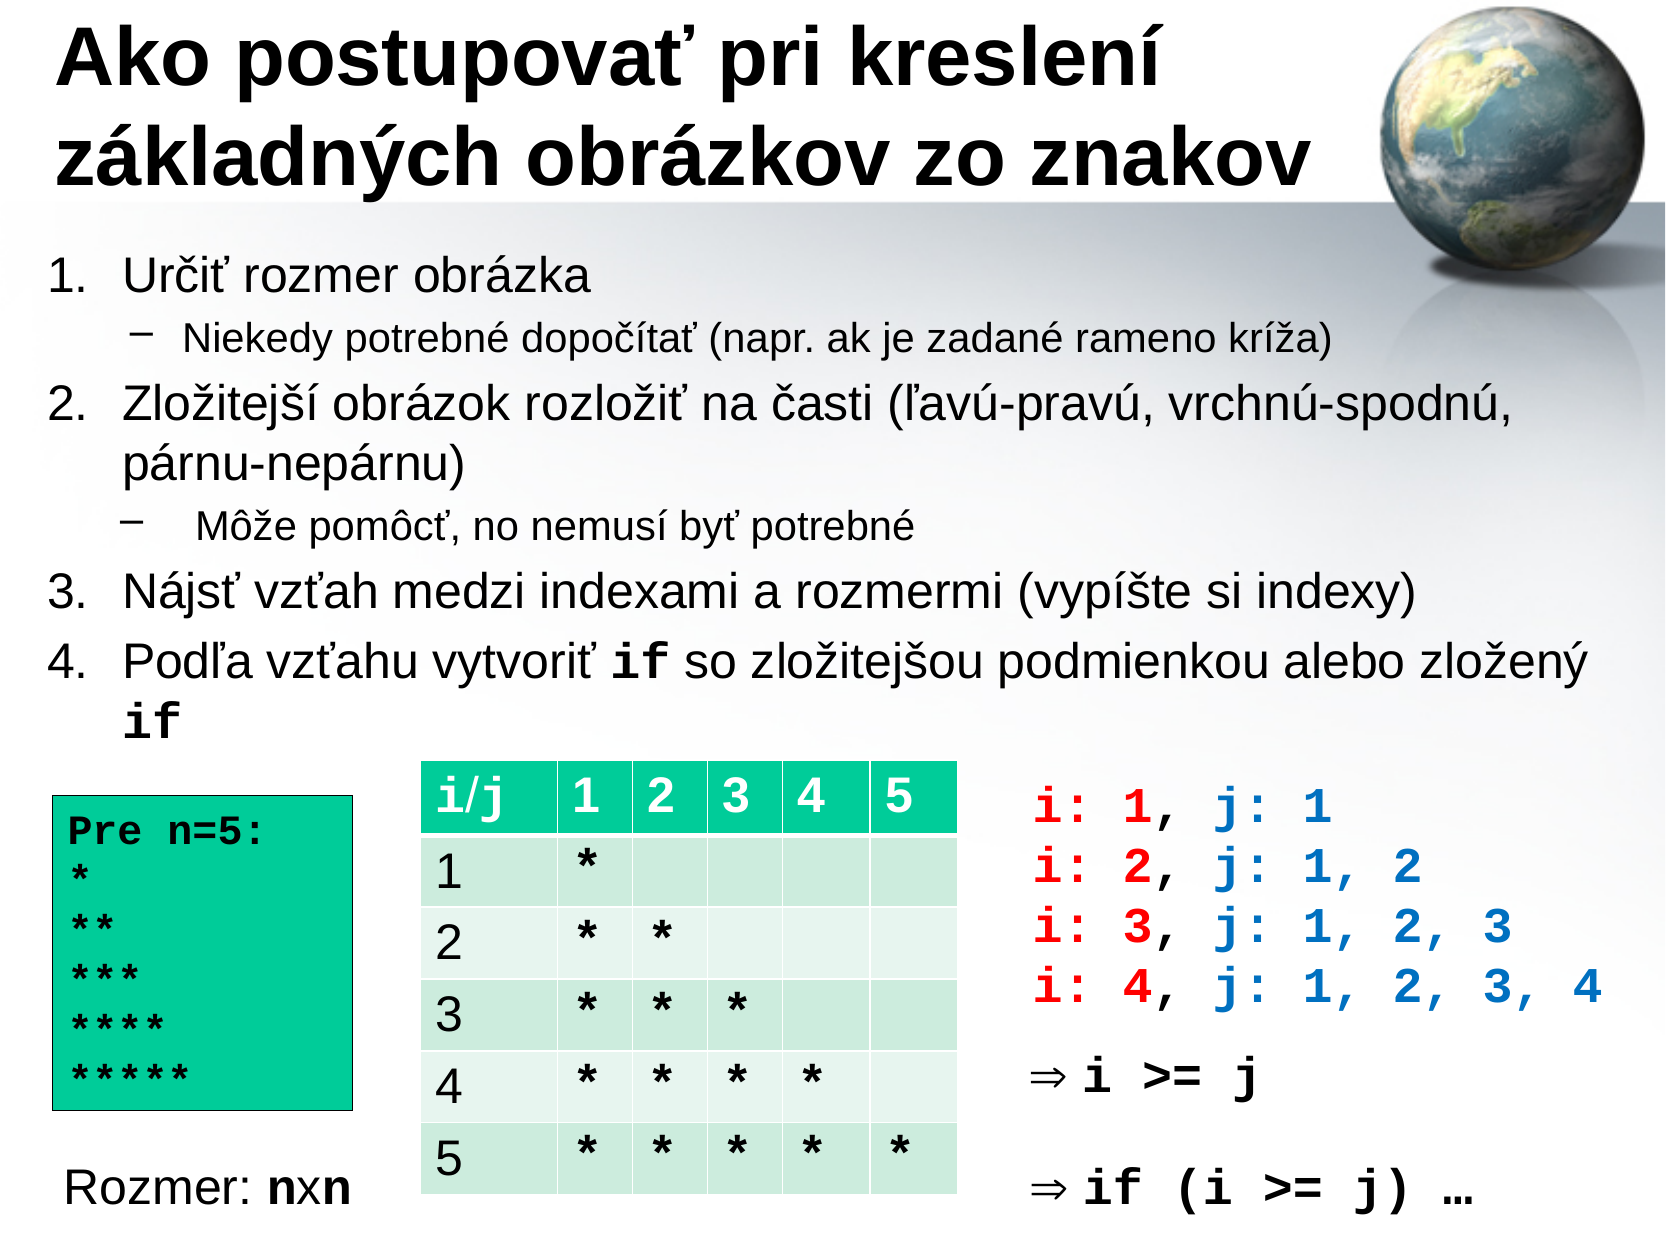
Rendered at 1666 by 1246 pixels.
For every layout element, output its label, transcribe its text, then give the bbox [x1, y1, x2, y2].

table_cell [871, 980, 957, 1050]
table_cell [708, 908, 782, 978]
table_cell [871, 838, 957, 906]
table_cell * [558, 980, 632, 1050]
table_cell * [633, 1123, 707, 1194]
table_cell 4 [421, 1052, 557, 1122]
table_cell 3 [421, 980, 557, 1050]
table_header 3 [708, 761, 782, 833]
table_cell [633, 838, 707, 906]
text_box i: 1, j: 1 i: 2, j: 1, 2 i: 3, j: 1, 2, 3 i: 4, j: 1, 2, 3, 4 [1017, 765, 1618, 1020]
table_cell * [708, 1123, 782, 1194]
table_header 4 [783, 761, 869, 833]
text_box  if (i >= j) … [1014, 1146, 1488, 1222]
table_cell * [558, 908, 632, 978]
table_header 2 [633, 761, 707, 833]
table_cell [783, 838, 869, 906]
table_header 5 [871, 761, 957, 833]
table_header 1 [558, 761, 632, 833]
table_cell * [783, 1052, 869, 1122]
table_cell * [633, 1052, 707, 1122]
picture [0, 0, 1666, 1246]
table_cell 5 [421, 1123, 557, 1194]
title Ako postupovať pri kreslení základných obrázkov zo znakov [37, 24, 1375, 179]
table_cell 2 [421, 908, 557, 978]
text_box Rozmer: nxn [49, 1146, 367, 1222]
table_cell * [558, 1123, 632, 1194]
table_cell * [633, 908, 707, 978]
text_box Pre n=5: * ** *** **** ***** [52, 795, 353, 1111]
table_cell * [633, 980, 707, 1050]
table_cell [871, 1052, 957, 1122]
table_cell [783, 980, 869, 1050]
text_box Určiť rozmer obrázka Niekedy potrebné dopočítať (napr. ak je zadané rameno kríža) Zložitejší obrázok rozložiť na časti (ľavú-pravú, vrchnú-spodnú, párnu-nepárnu) Môže pomôcť, no nemusí byť potrebné Nájsť vzťah medzi indexami a rozmermi (vypíšte si indexy) Podľa vzťahu vytvoriť if so zložitejšou podmienkou alebo zložený if [32, 234, 1666, 771]
table_cell [708, 838, 782, 906]
table_cell * [871, 1123, 957, 1194]
table_cell * [708, 1052, 782, 1122]
table_cell * [783, 1123, 869, 1194]
table_cell 1 [421, 838, 557, 906]
table_cell * [558, 1052, 632, 1122]
table_cell [871, 908, 957, 978]
table_header i/j [421, 761, 557, 833]
table_cell * [558, 838, 632, 906]
table_cell [783, 908, 869, 978]
text_box  i >= j [1013, 1034, 1277, 1110]
table_cell * [708, 980, 782, 1050]
